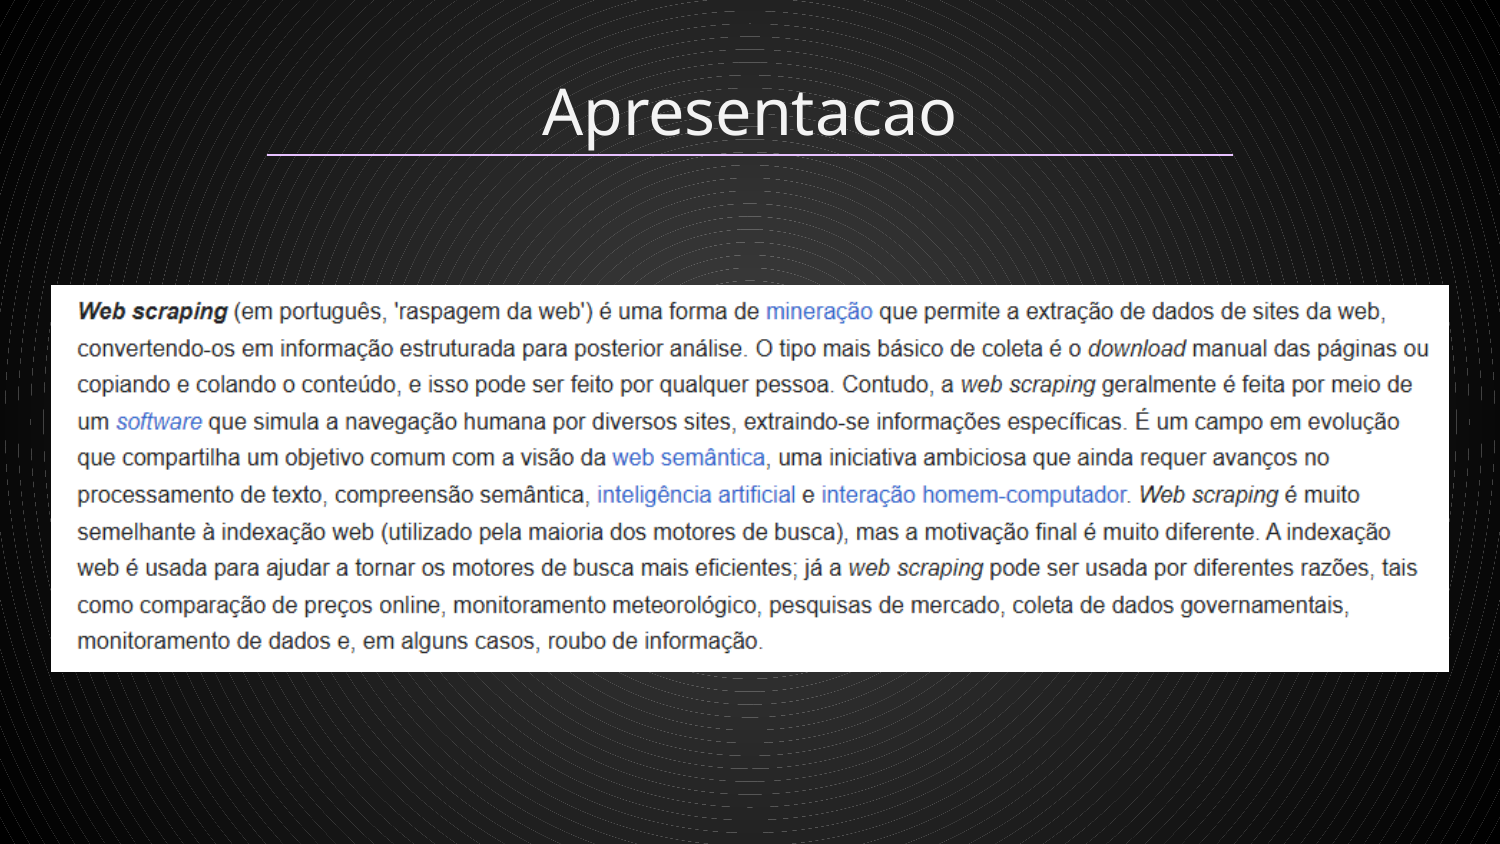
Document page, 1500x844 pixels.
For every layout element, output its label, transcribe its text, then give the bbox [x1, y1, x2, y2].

picture [51, 284, 1449, 672]
title Apresentacao [118, 55, 1382, 155]
